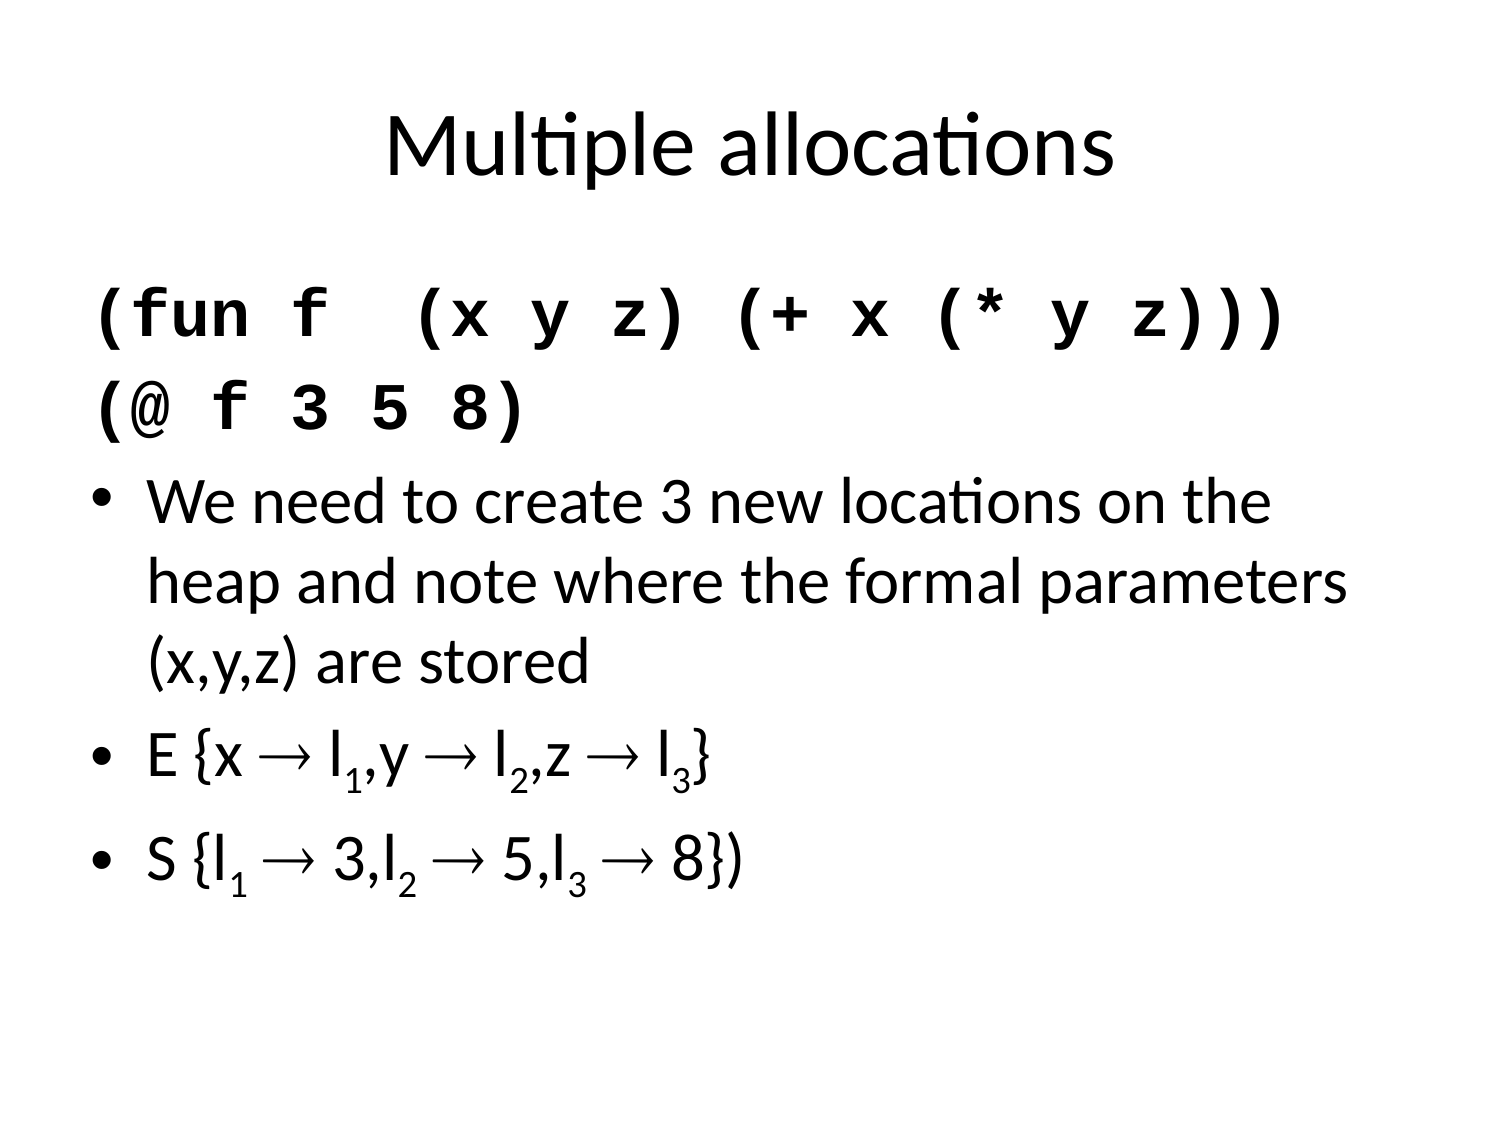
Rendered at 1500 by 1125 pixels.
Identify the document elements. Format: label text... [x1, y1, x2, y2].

title Multiple allocations [75, 45, 1425, 233]
list (fun f (x y z) (+ x (* y z))) (@ f 3 5 8) We need to create 3 new locations on the heap and note where the formal parameters (x,y,z) are stored E {x  l1,y  l2,z  l3} S {l1  3,l2  5,l3  8}) [75, 262, 1425, 1005]
